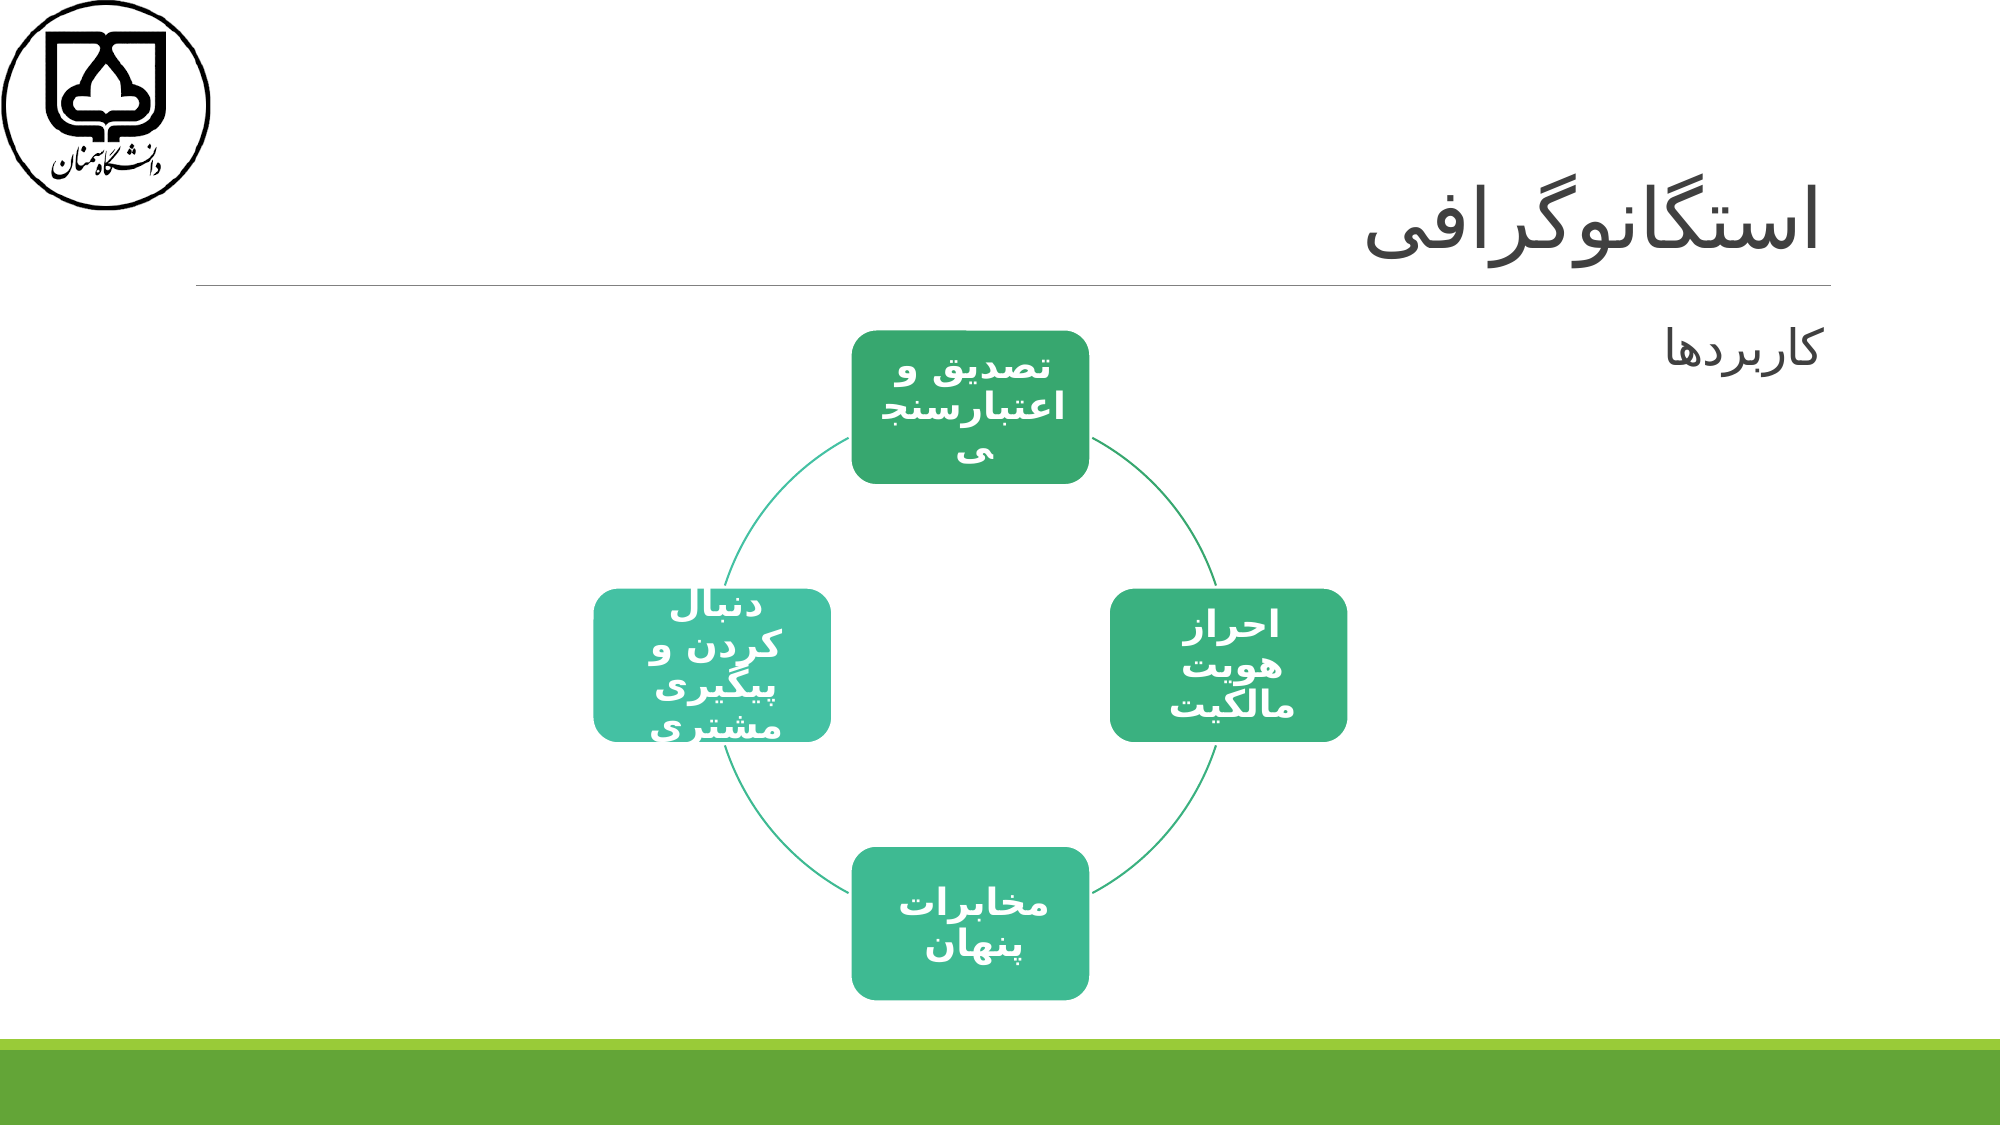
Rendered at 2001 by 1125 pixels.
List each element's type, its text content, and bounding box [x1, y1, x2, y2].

title استگانوگرافی [321, 149, 1840, 273]
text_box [532, 328, 1409, 1003]
picture [0, 0, 211, 211]
text_box کاربردها [321, 304, 1840, 383]
